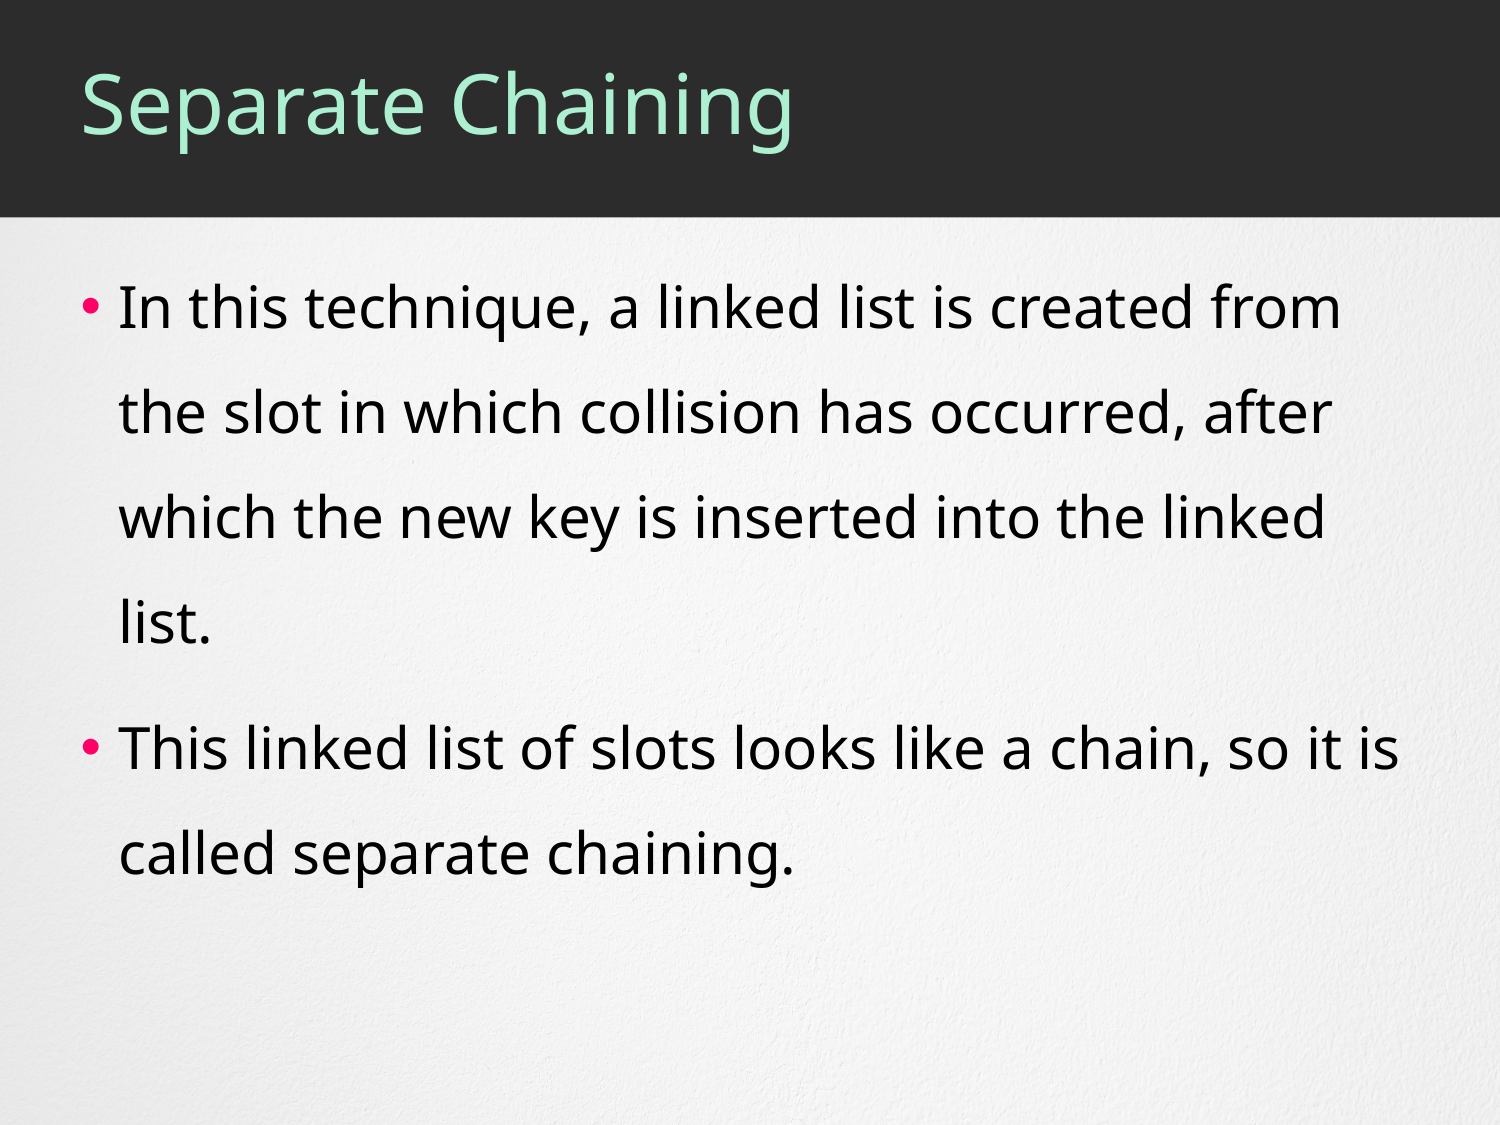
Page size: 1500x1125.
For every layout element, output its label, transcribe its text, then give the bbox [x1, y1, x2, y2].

title Separate Chaining [65, 0, 1500, 216]
list In this technique, a linked list is created from the slot in which collision has occurred, after which the new key is inserted into the linked list. This linked list of slots looks like a chain, so it is called separate chaining. [65, 228, 1425, 1105]
